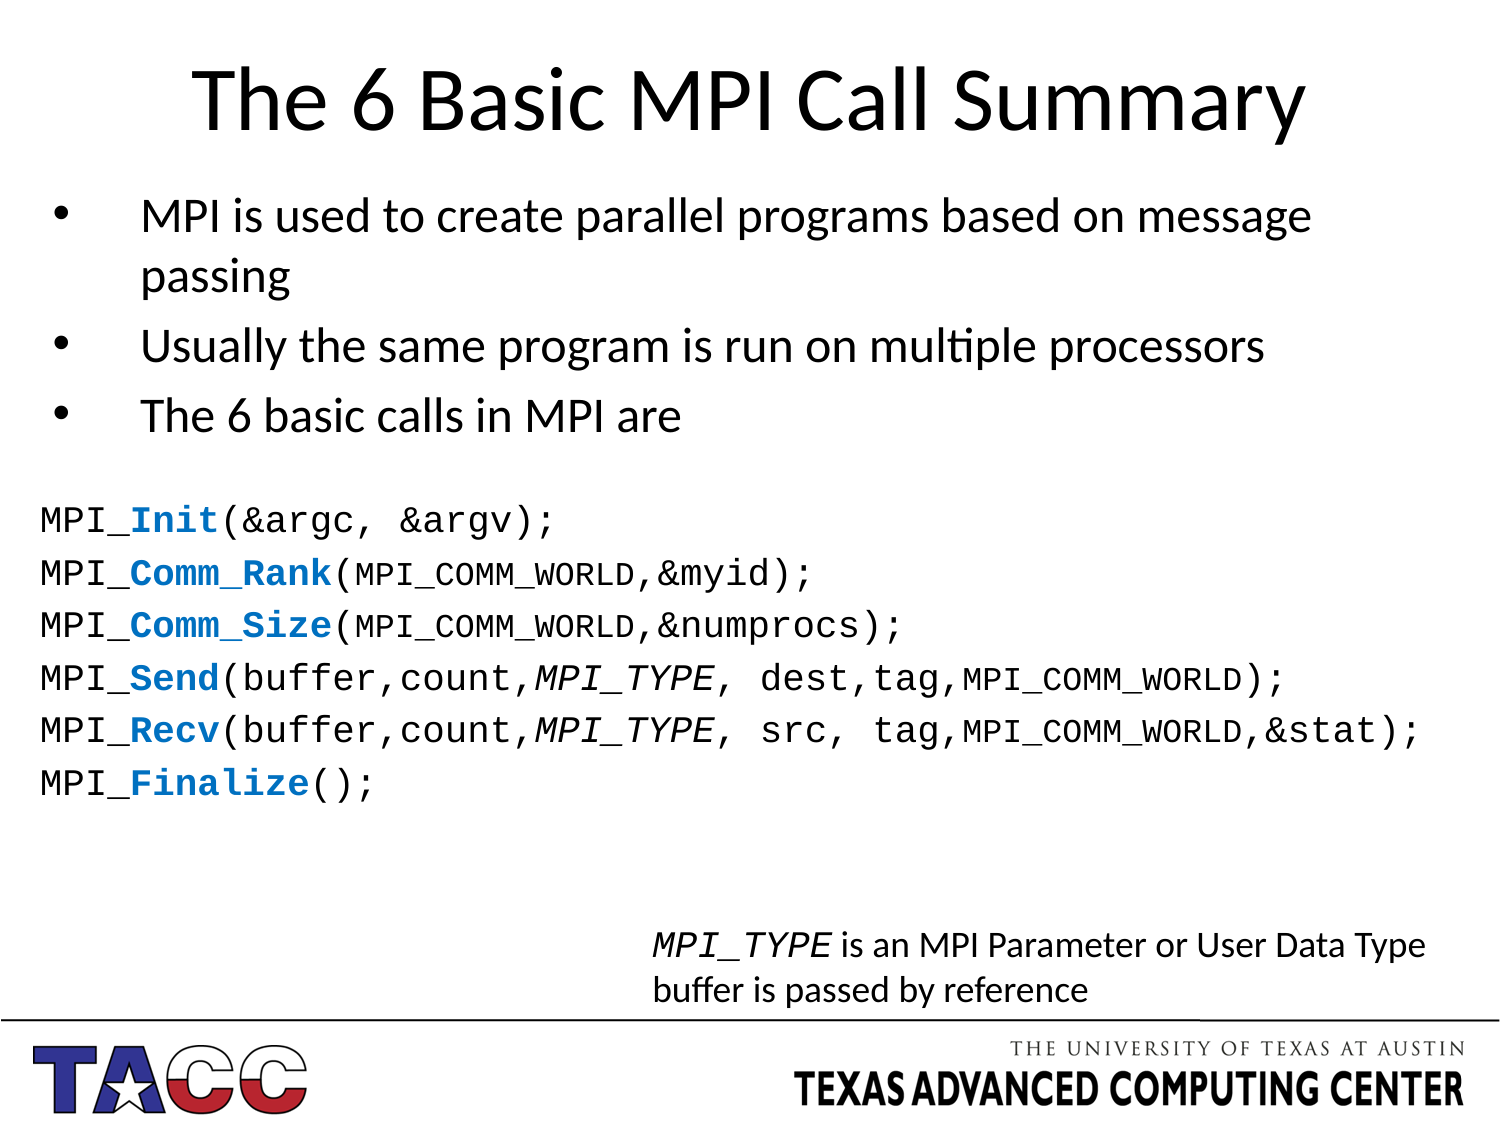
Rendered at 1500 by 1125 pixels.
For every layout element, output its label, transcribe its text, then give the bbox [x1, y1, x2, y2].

text_box MPI_TYPE is an MPI Parameter or User Data Type buffer is passed by reference [637, 912, 1500, 1018]
text_box MPI_Init(&argc, &argv); MPI_Comm_Rank(MPI_COMM_WORLD,&myid); MPI_Comm_Size(MPI_COMM_WORLD,&numprocs); MPI_Send(buffer,count,MPI_TYPE, dest,tag,MPI_COMM_WORLD); MPI_Recv(buffer,count,MPI_TYPE, src, tag,MPI_COMM_WORLD,&stat); MPI_Finalize(); [0, 487, 1500, 1005]
title The 6 Basic MPI Call Summary [75, 0, 1425, 174]
list MPI is used to create parallel programs based on message passing Usually the same program is run on multiple processors The 6 basic calls in MPI are [37, 174, 1463, 450]
picture [0, 1018, 1500, 1125]
